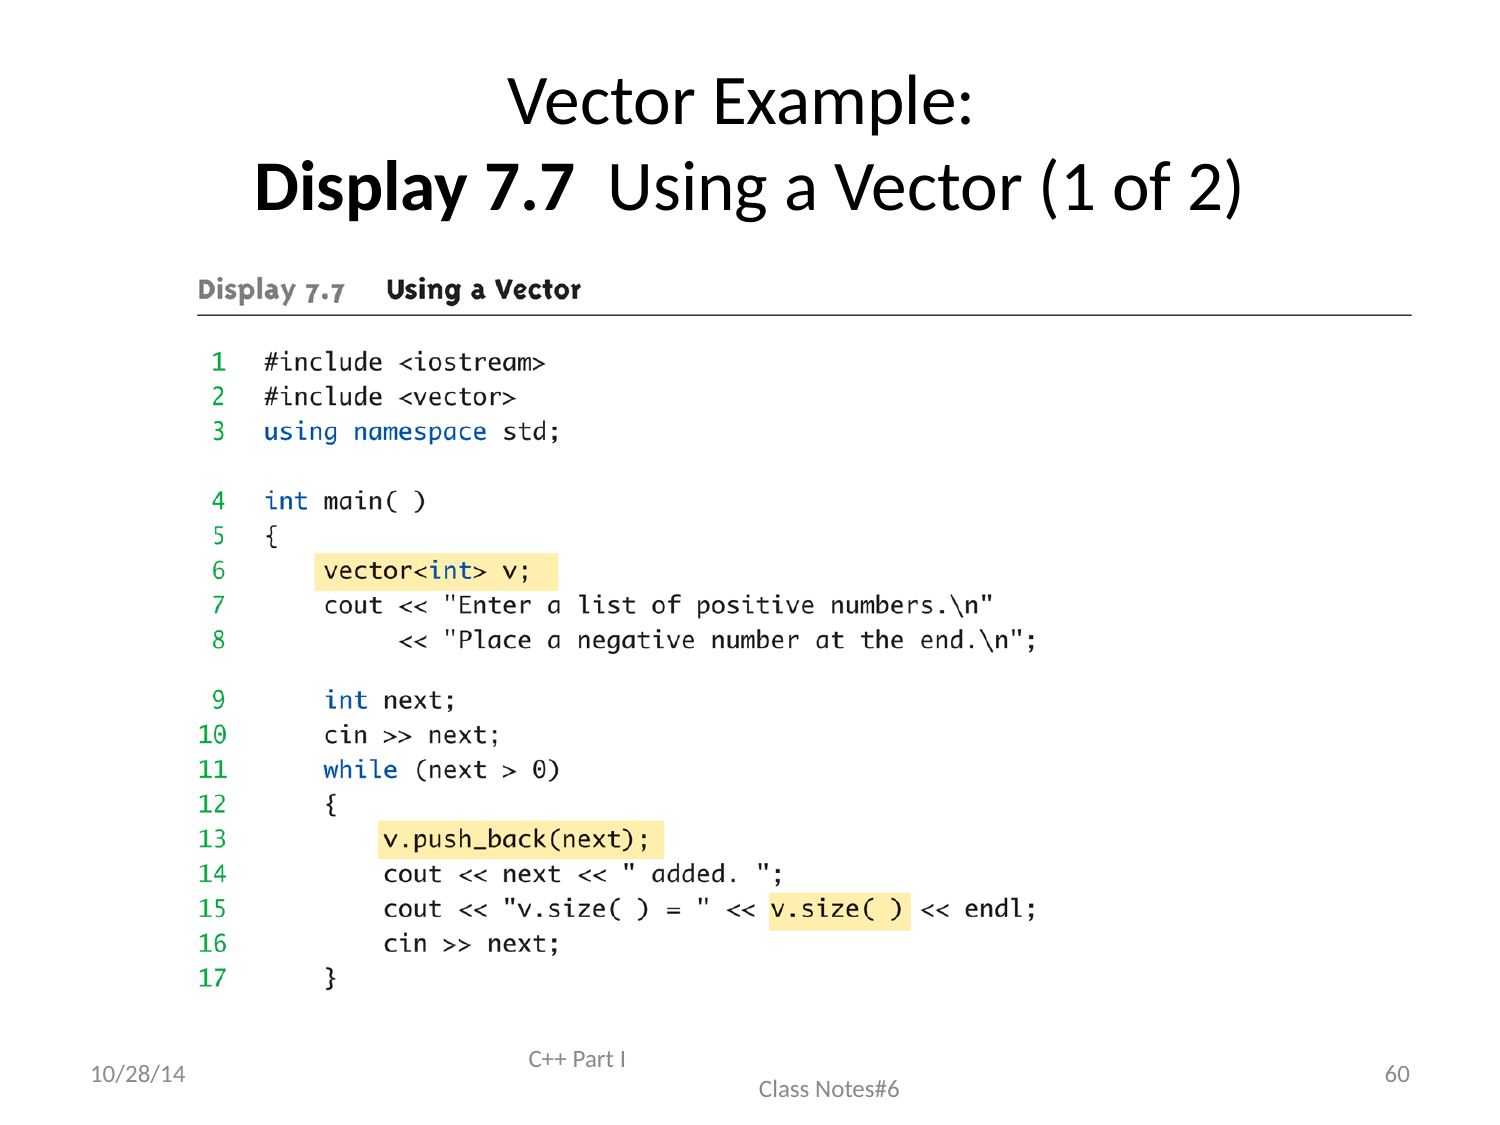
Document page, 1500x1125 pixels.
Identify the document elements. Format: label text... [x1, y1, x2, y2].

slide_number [75, 1042, 425, 1103]
title Vector Example: Display 7.7 Using a Vector (1 of 2) [75, 45, 1425, 233]
picture [165, 258, 1442, 1008]
footer C++ Part I Class Notes#6 [512, 1042, 988, 1103]
slide_number 60 [1074, 1042, 1425, 1103]
